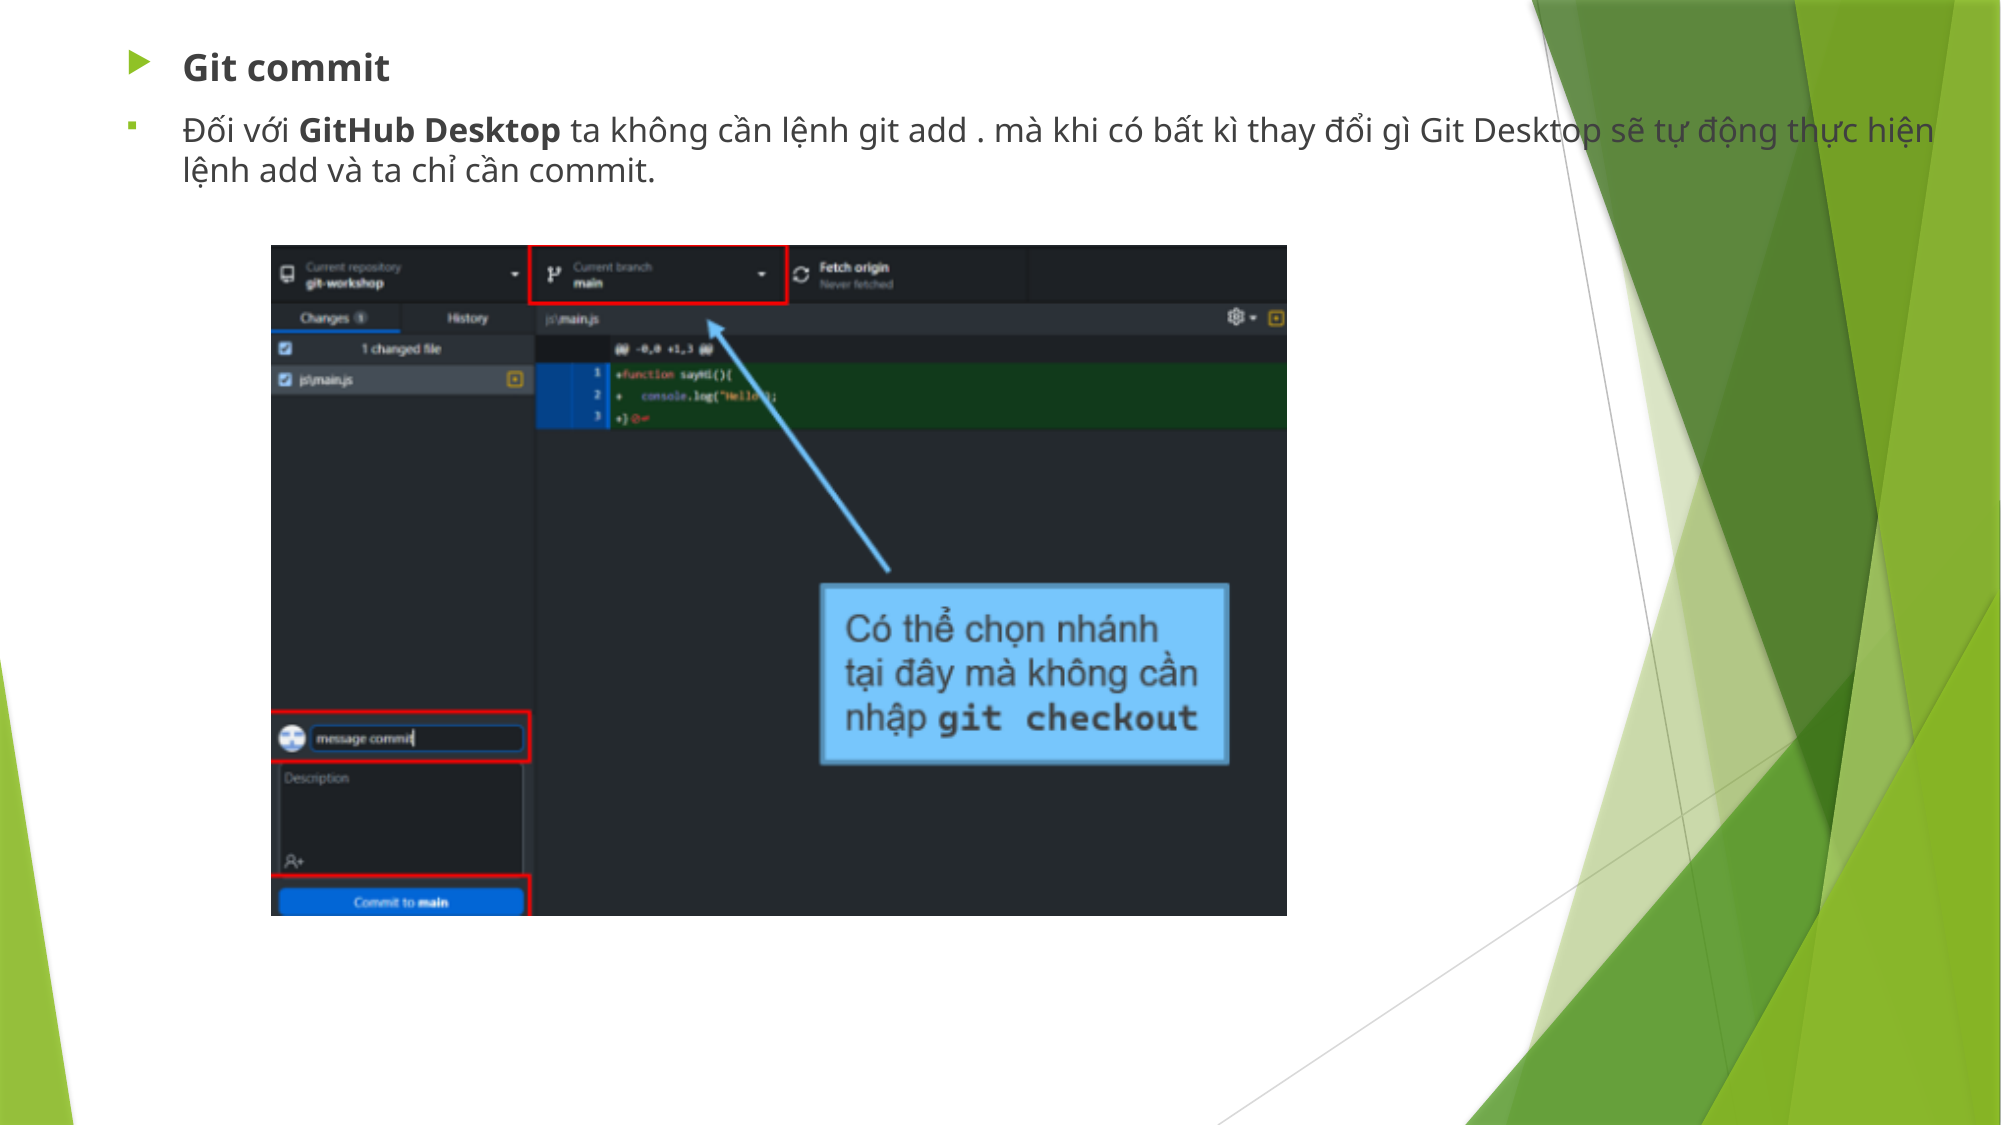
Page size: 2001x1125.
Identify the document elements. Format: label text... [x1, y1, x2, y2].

list Git commit Đối với GitHub Desktop ta không cần lệnh git add . mà khi có bất kì thay đổi gì Git Desktop sẽ tự động thực hiện lệnh add và ta chỉ cần commit. [111, 35, 2000, 1125]
picture [271, 245, 1287, 916]
